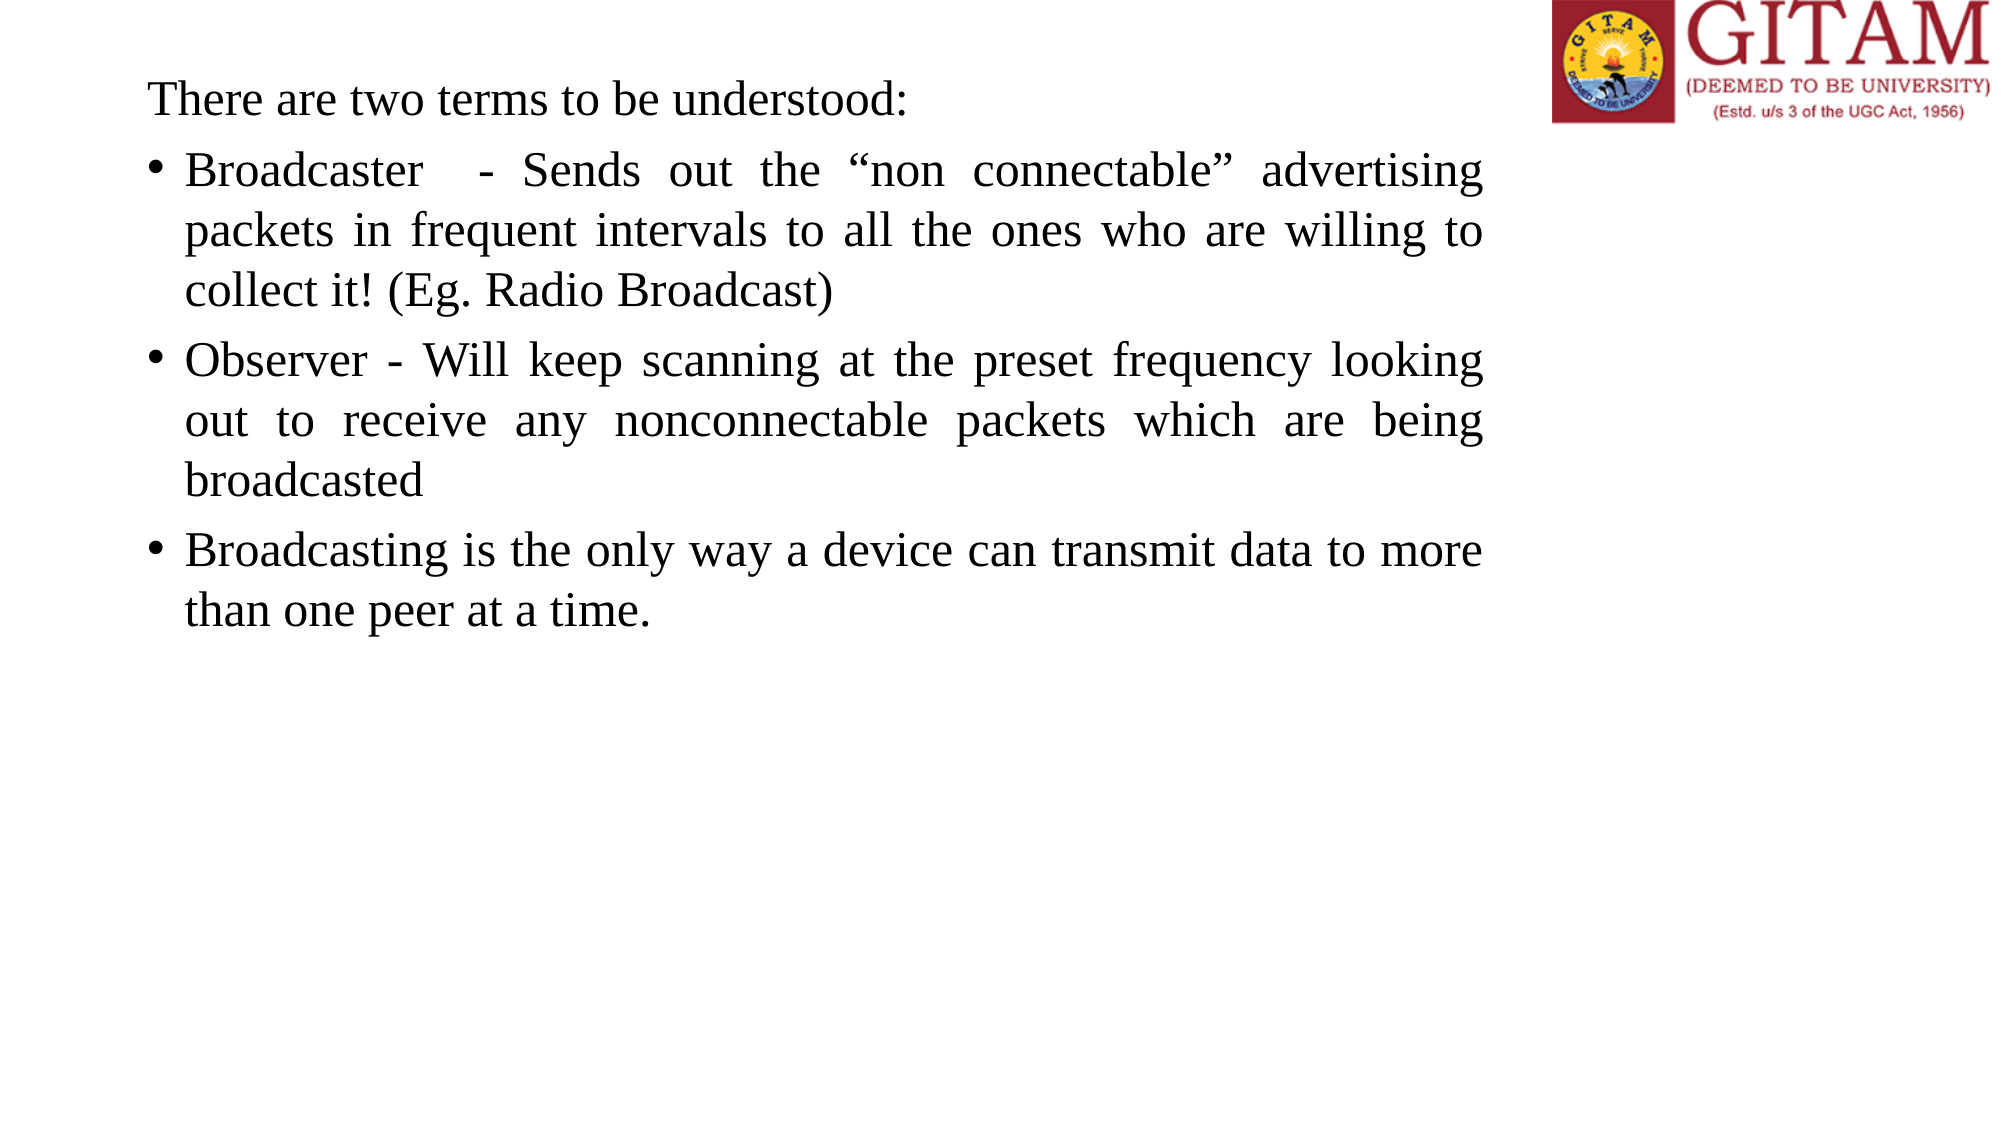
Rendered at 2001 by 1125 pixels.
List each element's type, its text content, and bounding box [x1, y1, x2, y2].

list There are two terms to be understood: Broadcaster - Sends out the “non connectable” advertising packets in frequent intervals to all the ones who are willing to collect it! (Eg. Radio Broadcast) Observer - Will keep scanning at the preset frequency looking out to receive any nonconnectable packets which are being broadcasted Broadcasting is the only way a device can transmit data to more than one peer at a time. [57, 58, 1500, 882]
picture [1552, 0, 2000, 126]
